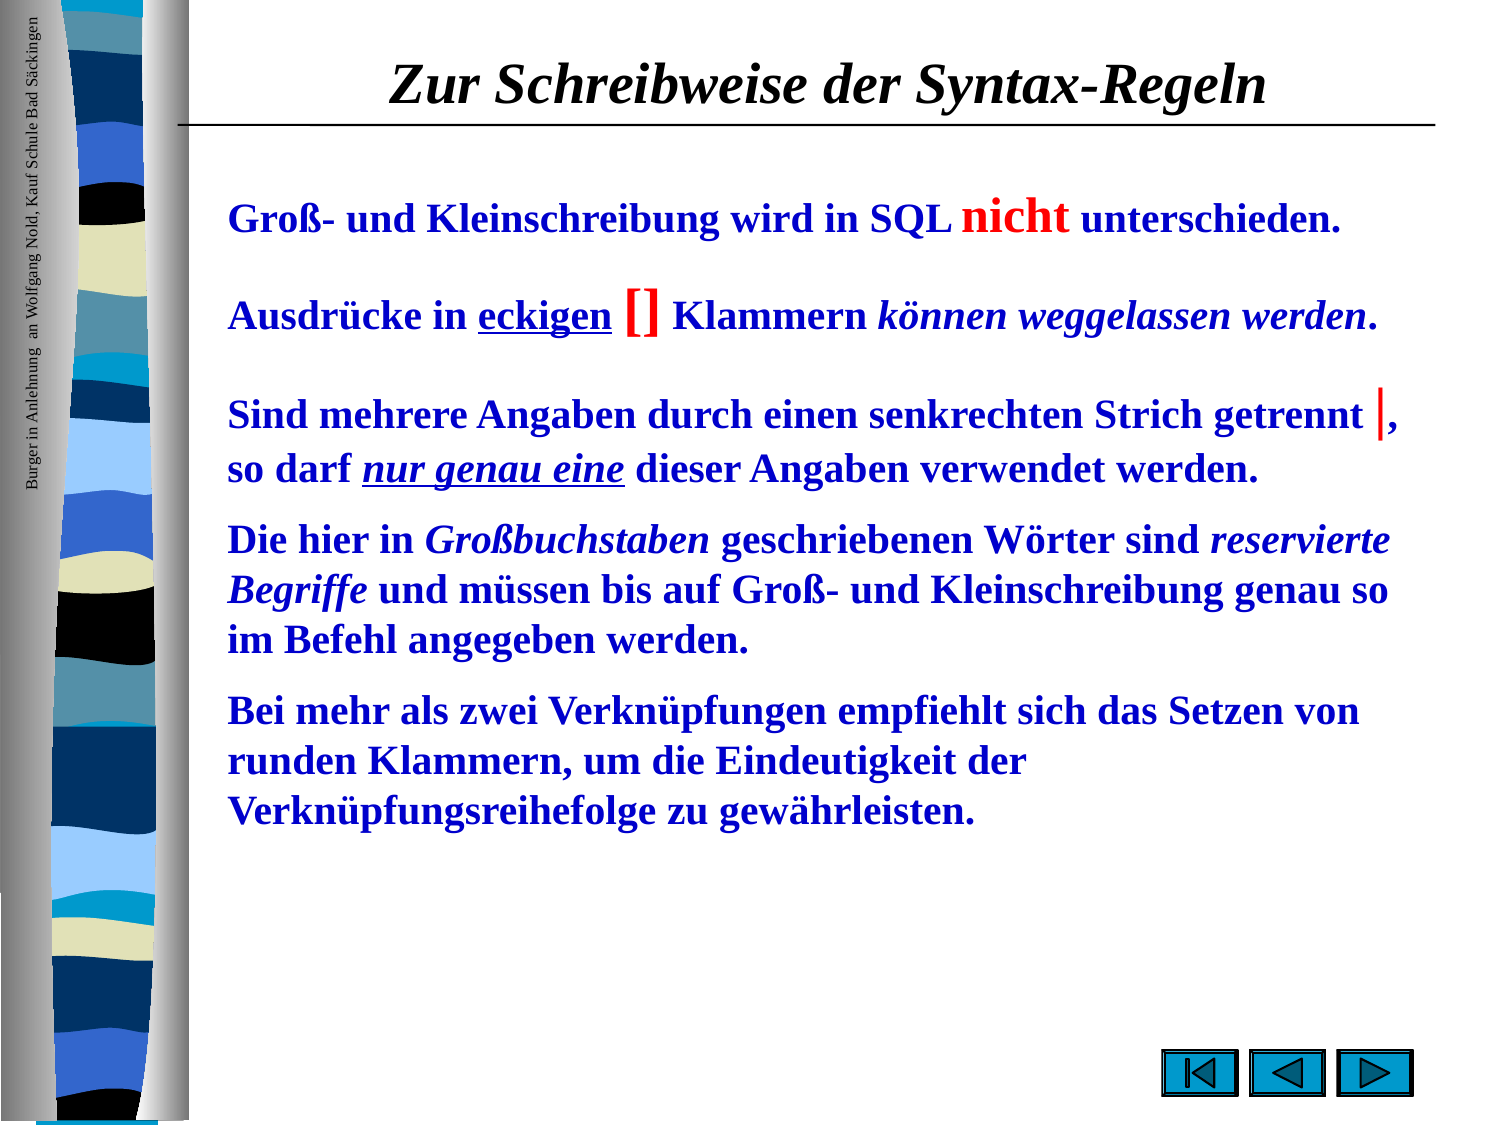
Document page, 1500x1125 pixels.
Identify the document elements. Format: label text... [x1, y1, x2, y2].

text_box Zur Schreibweise der Syntax-Regeln [375, 37, 1284, 122]
text_box Groß- und Kleinschreibung wird in SQL nicht unterschieden. Ausdrücke in eckigen [] Klammern können weggelassen werden. Sind mehrere Angaben durch einen senkrechten Strich getrennt |, so darf nur genau eine dieser Angaben verwendet werden. Die hier in Großbuchstaben geschriebenen Wörter sind reservierte Begriffe und müssen bis auf Groß- und Kleinschreibung genau so im Befehl angegeben werden. Bei mehr als zwei Verknüpfungen empfiehlt sich das Setzen von runden Klammern, um die Eindeutigkeit der Verknüpfungsreihefolge zu gewährleisten. [212, 174, 1450, 982]
picture [1248, 1048, 1329, 1100]
picture [1336, 1048, 1416, 1100]
picture [1161, 1048, 1241, 1100]
